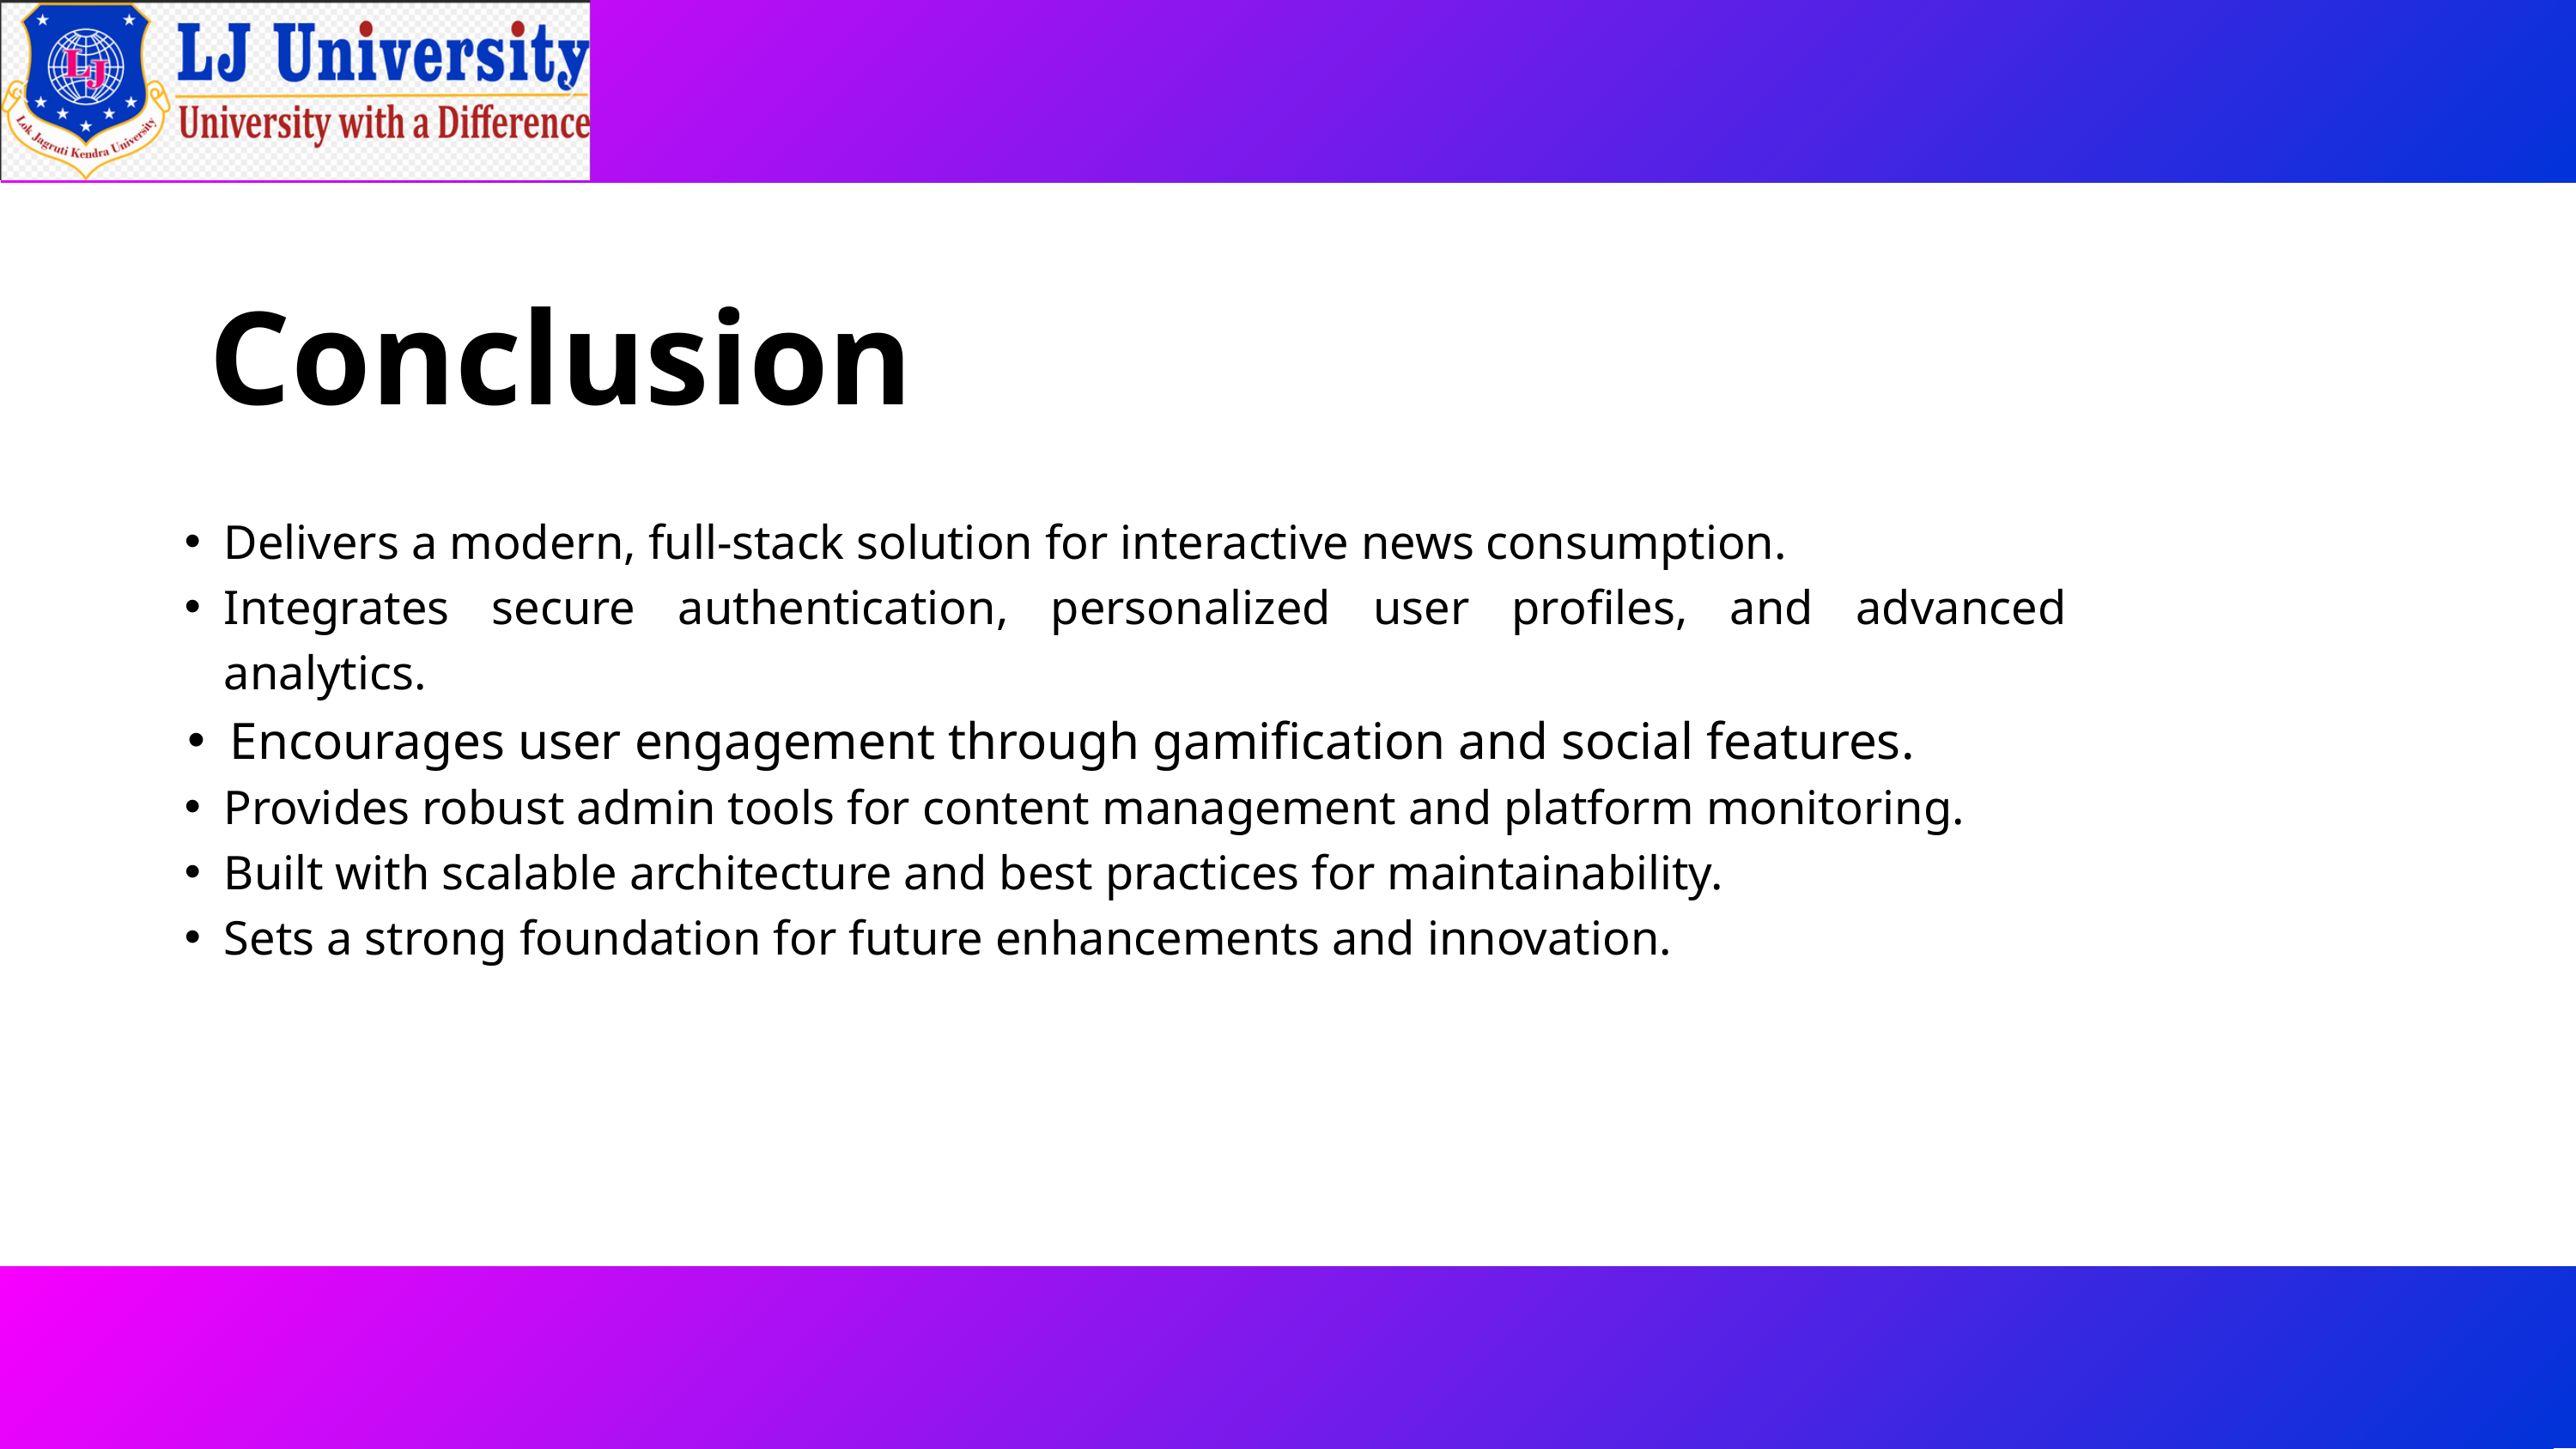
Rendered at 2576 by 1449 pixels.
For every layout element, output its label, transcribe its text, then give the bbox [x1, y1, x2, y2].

text_box Delivers a modern, full-stack solution for interactive news consumption. Integrates secure authentication, personalized user profiles, and advanced analytics. Encourages user engagement through gamification and social features. Provides robust admin tools for content management and platform monitoring. Built with scalable architecture and best practices for maintainability. Sets a strong foundation for future enhancements and innovation. [144, 503, 2069, 965]
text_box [0, 1265, 2576, 1449]
text_box Conclusion [186, 250, 937, 431]
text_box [1, 0, 2576, 183]
